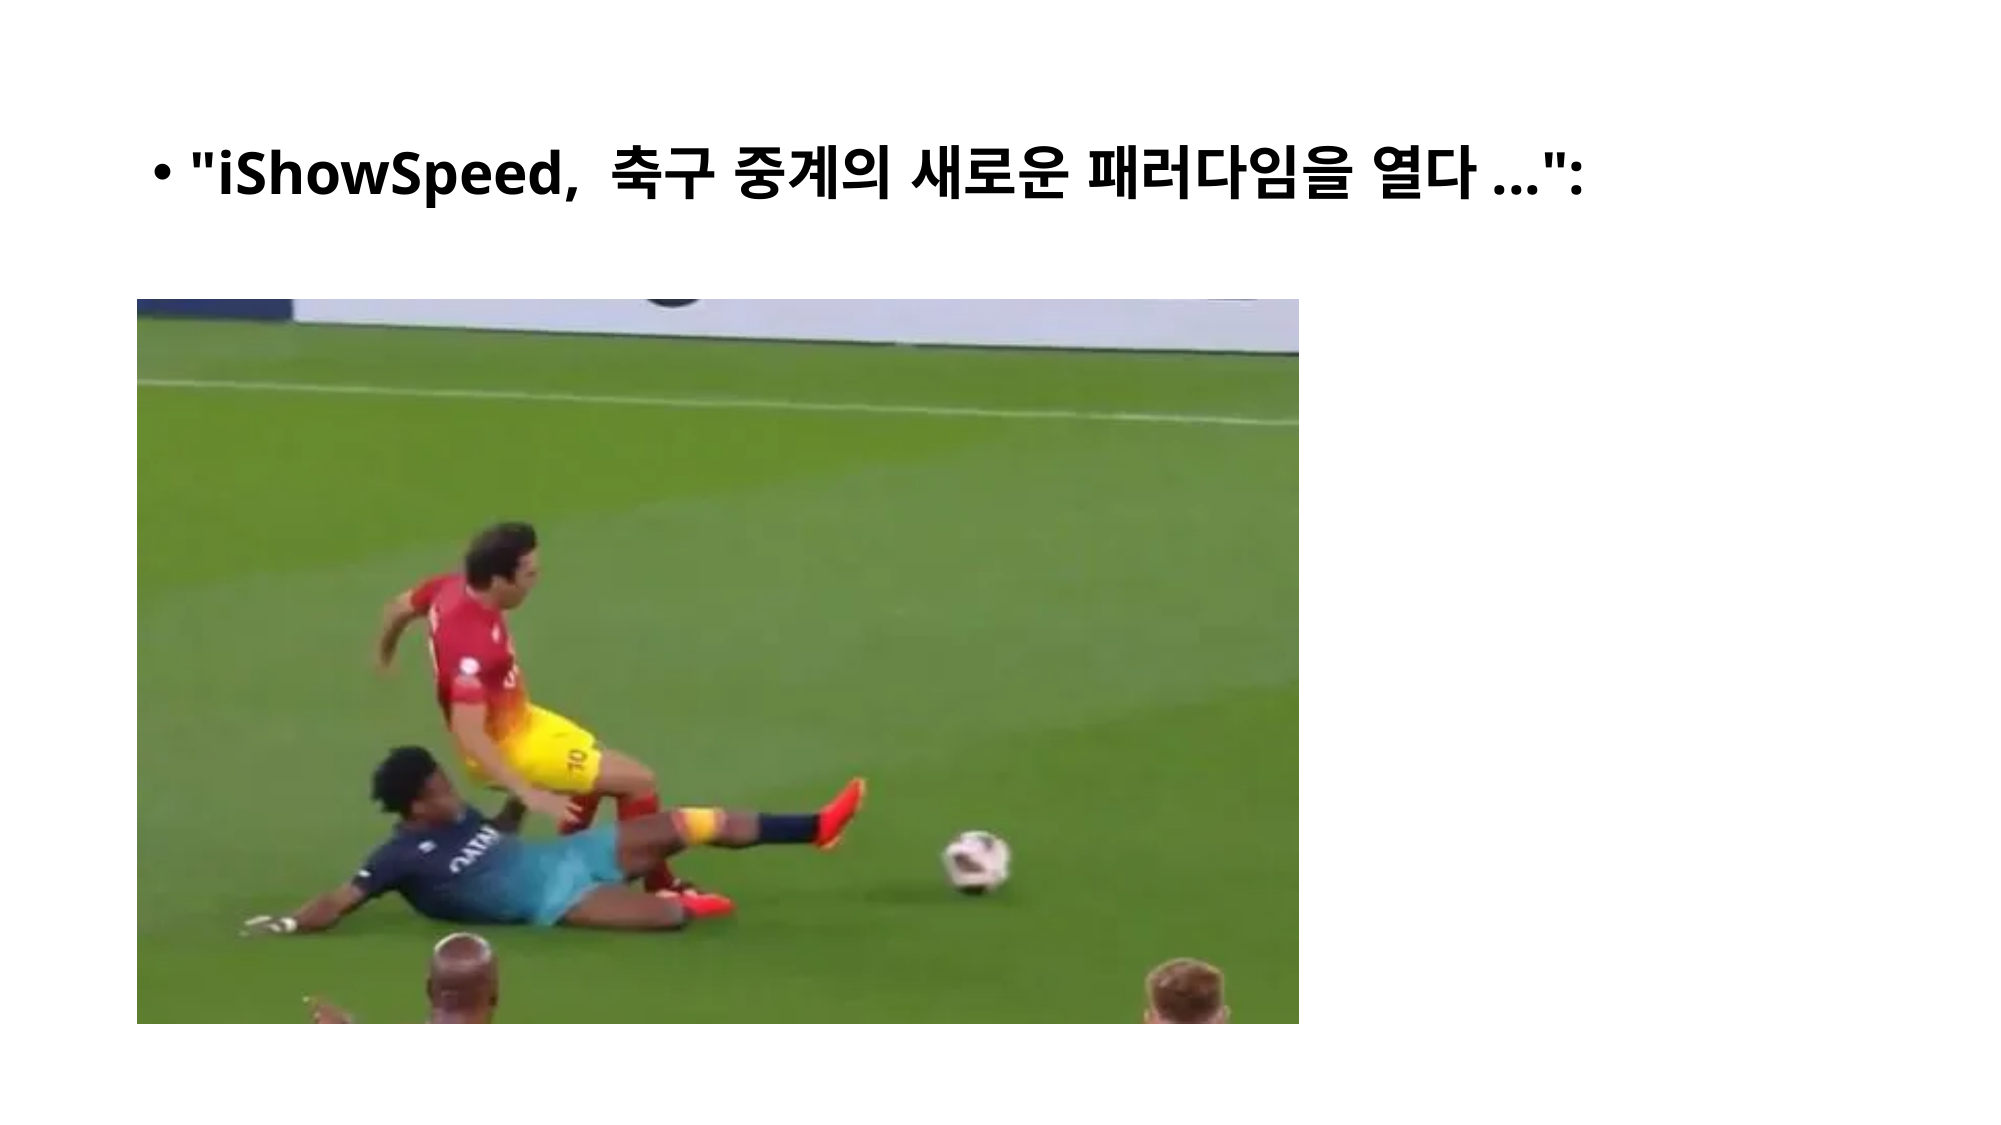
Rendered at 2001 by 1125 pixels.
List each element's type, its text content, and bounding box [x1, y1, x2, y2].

picture [137, 299, 1299, 1024]
list "iShowSpeed, 축구 중계의 새로운 패러다임을 열다...": [137, 136, 1863, 979]
